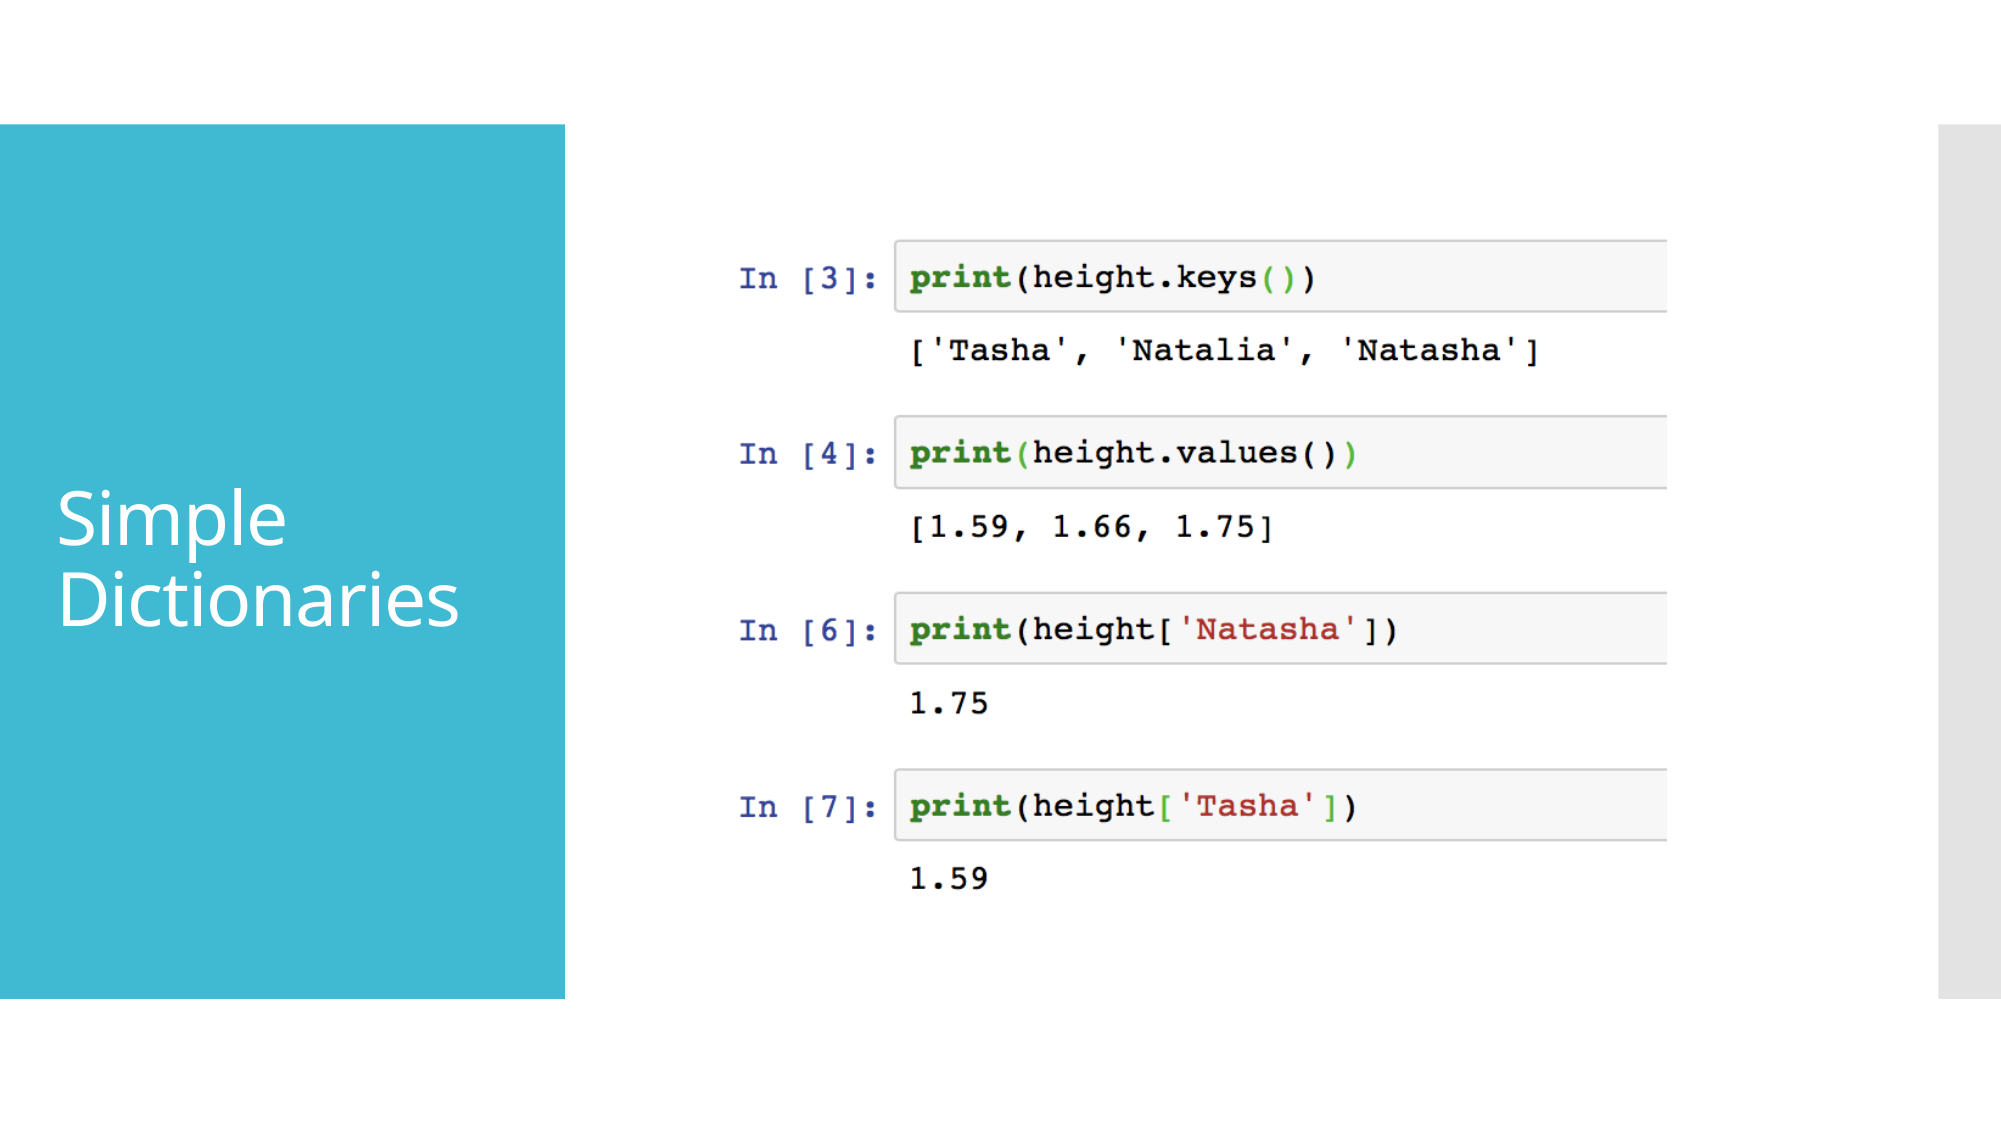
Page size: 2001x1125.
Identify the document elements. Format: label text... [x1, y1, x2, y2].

title Simple Dictionaries [41, 184, 525, 940]
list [720, 208, 1667, 917]
